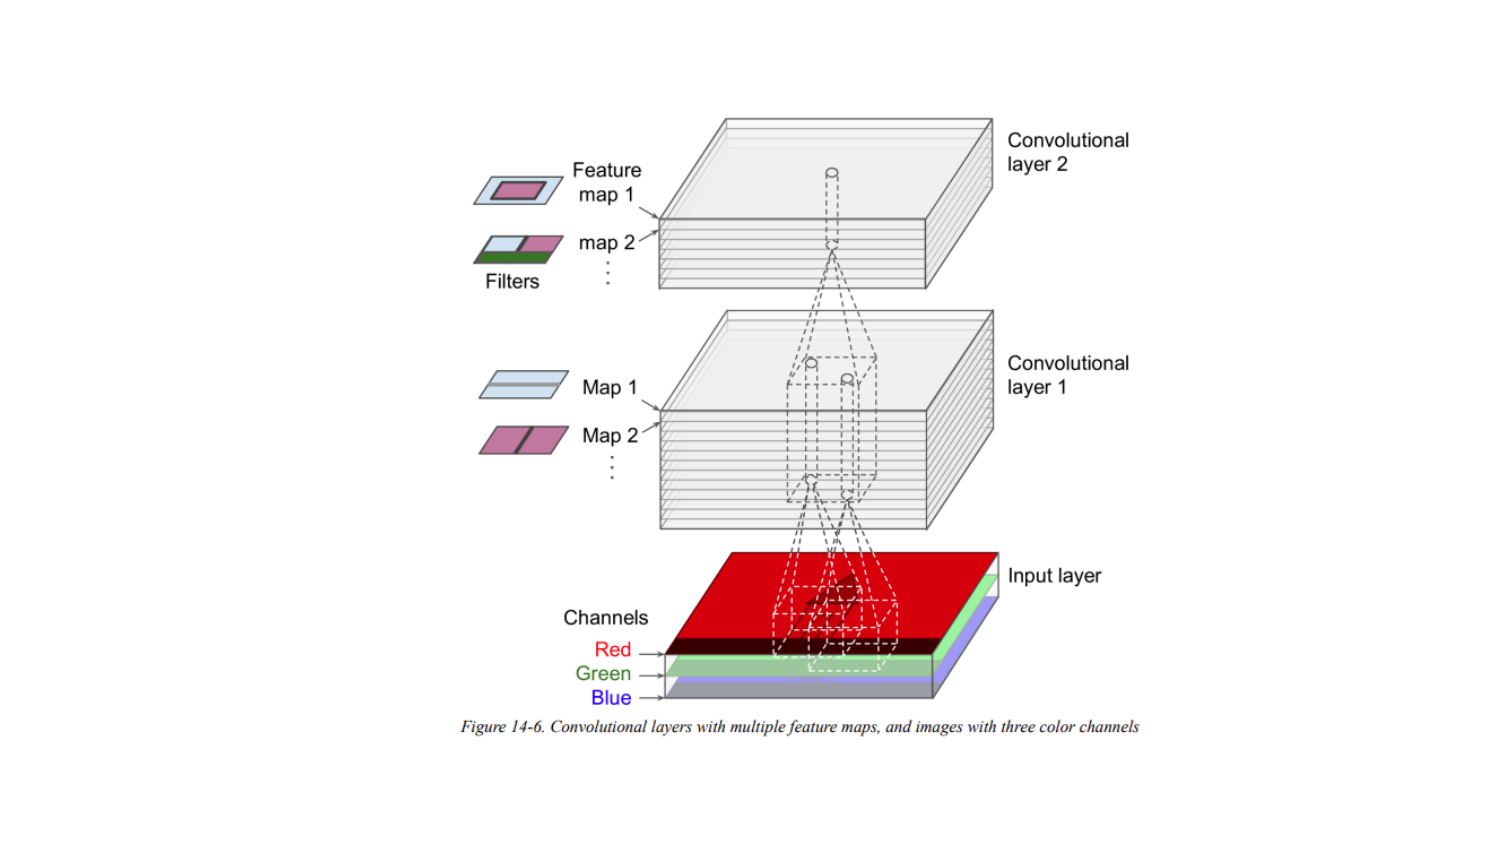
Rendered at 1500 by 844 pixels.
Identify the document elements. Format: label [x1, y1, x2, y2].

picture [438, 76, 1160, 740]
